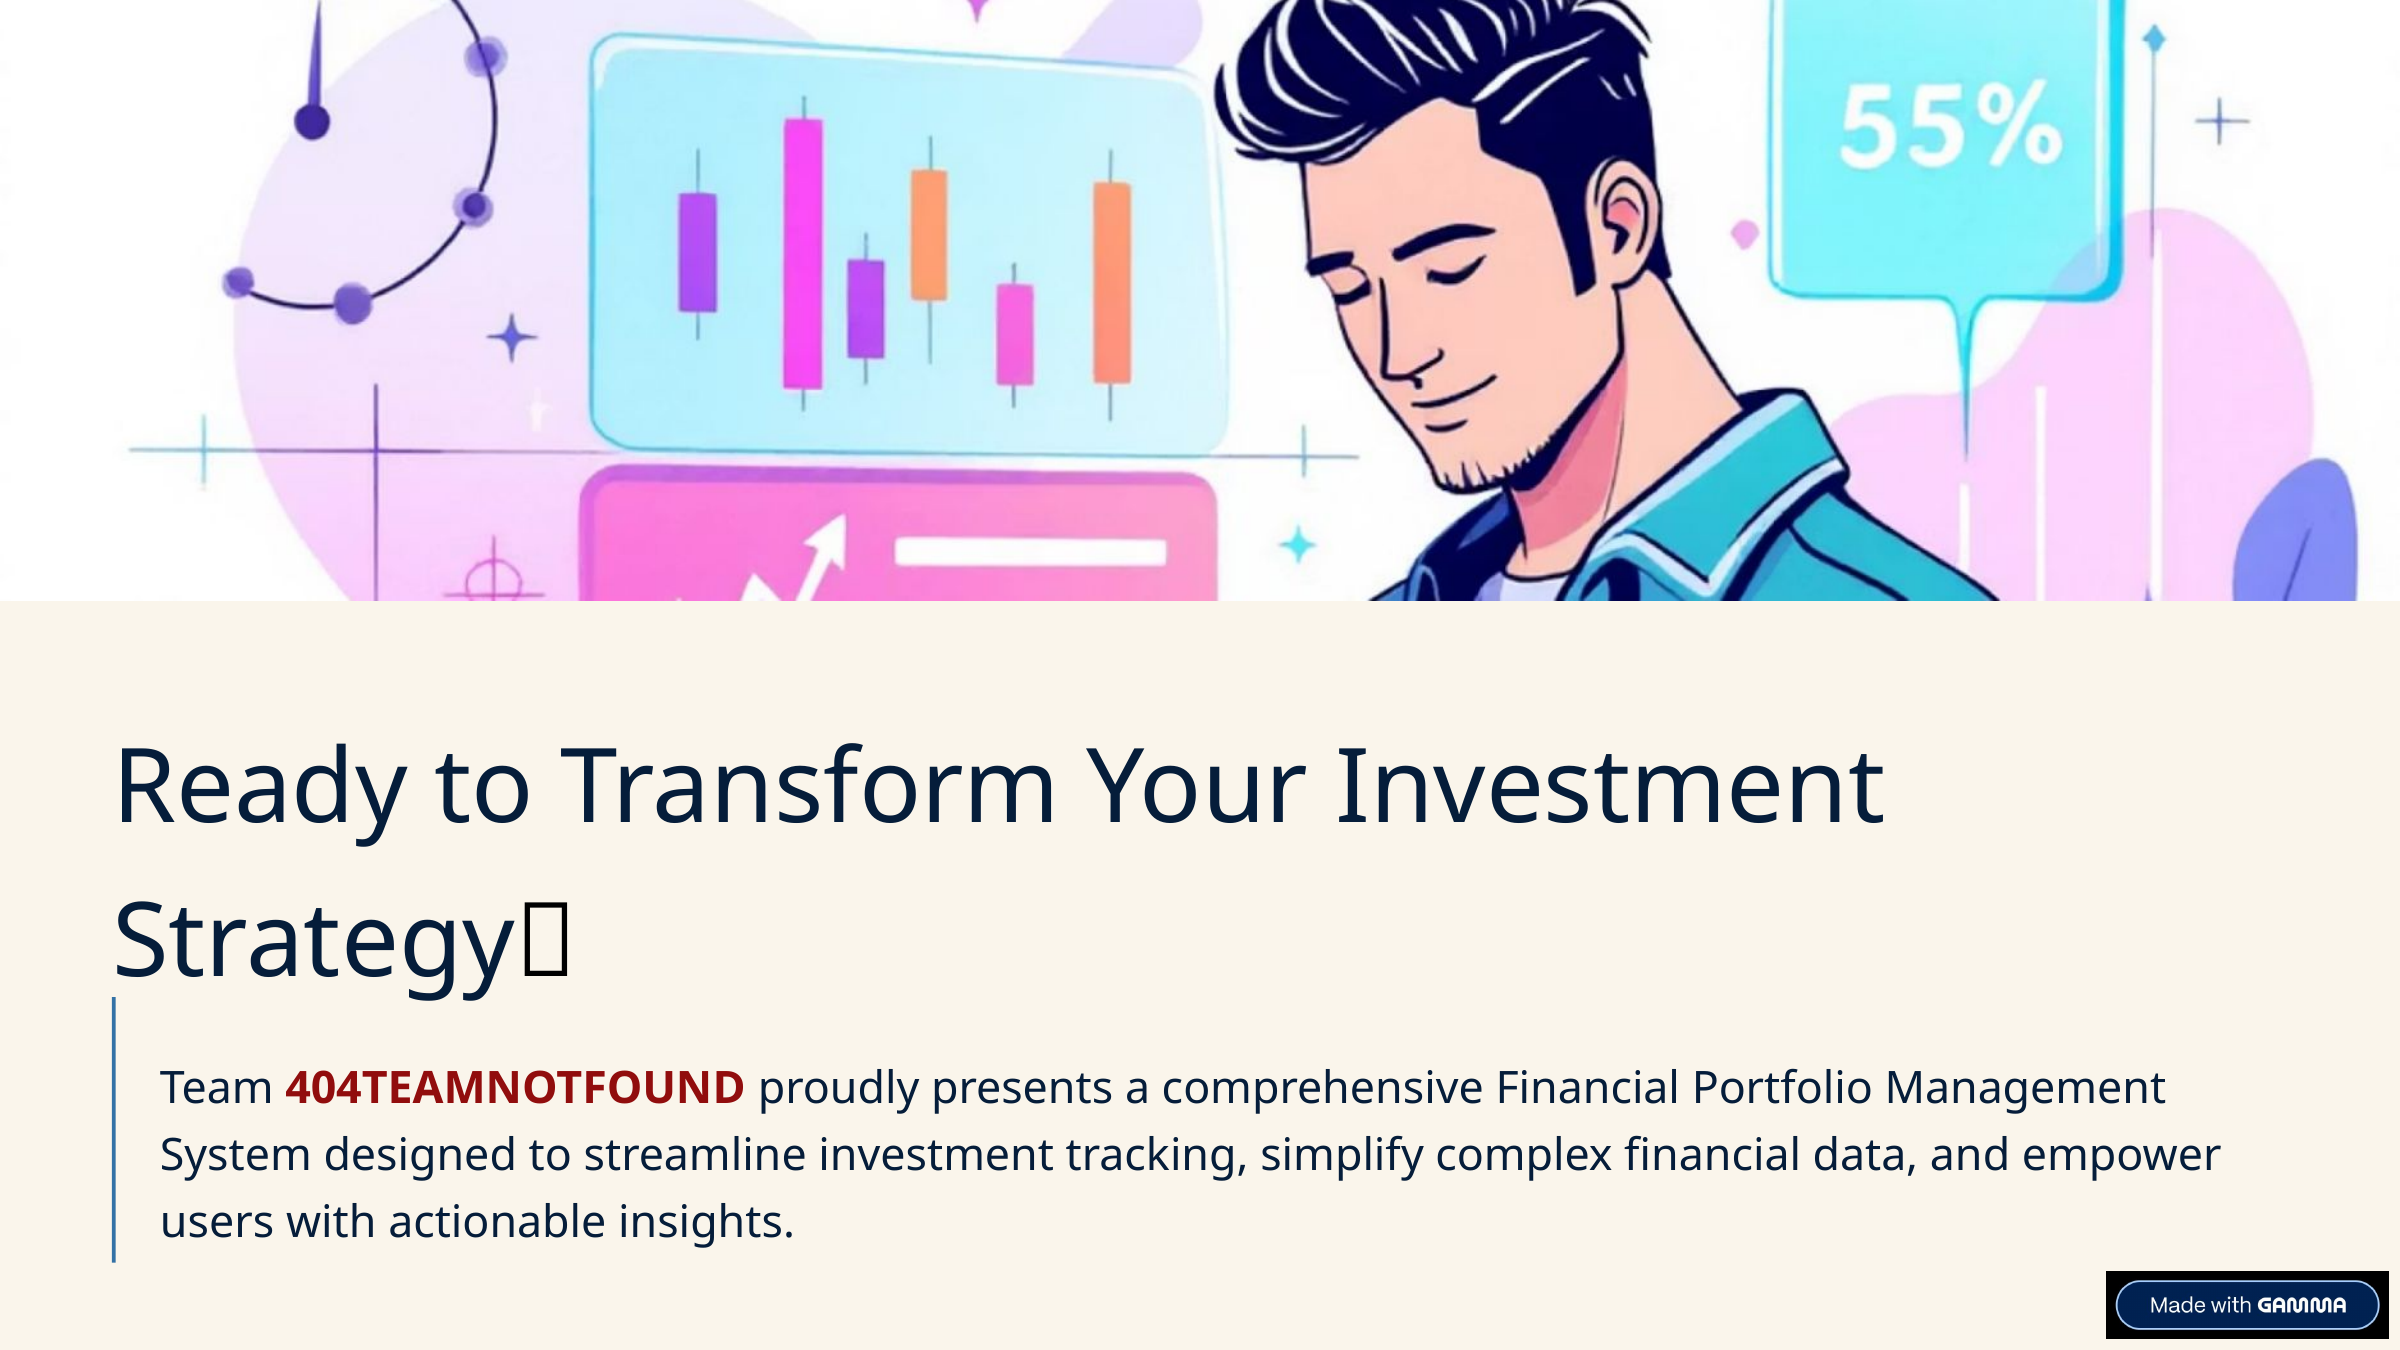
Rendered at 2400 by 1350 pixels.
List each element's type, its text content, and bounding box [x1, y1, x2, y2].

text_box Ready to Transform Your Investment Strategy🚀 [112, 688, 2288, 950]
text_box [111, 997, 116, 1263]
picture [2106, 1271, 2389, 1339]
text_box Team 404TEAMNOTFOUND proudly presents a comprehensive Financial Portfolio Management System designed to streamline investment tracking, simplify complex financial data, and empower users with actionable insights. [159, 1045, 2288, 1215]
picture [0, 0, 2400, 601]
